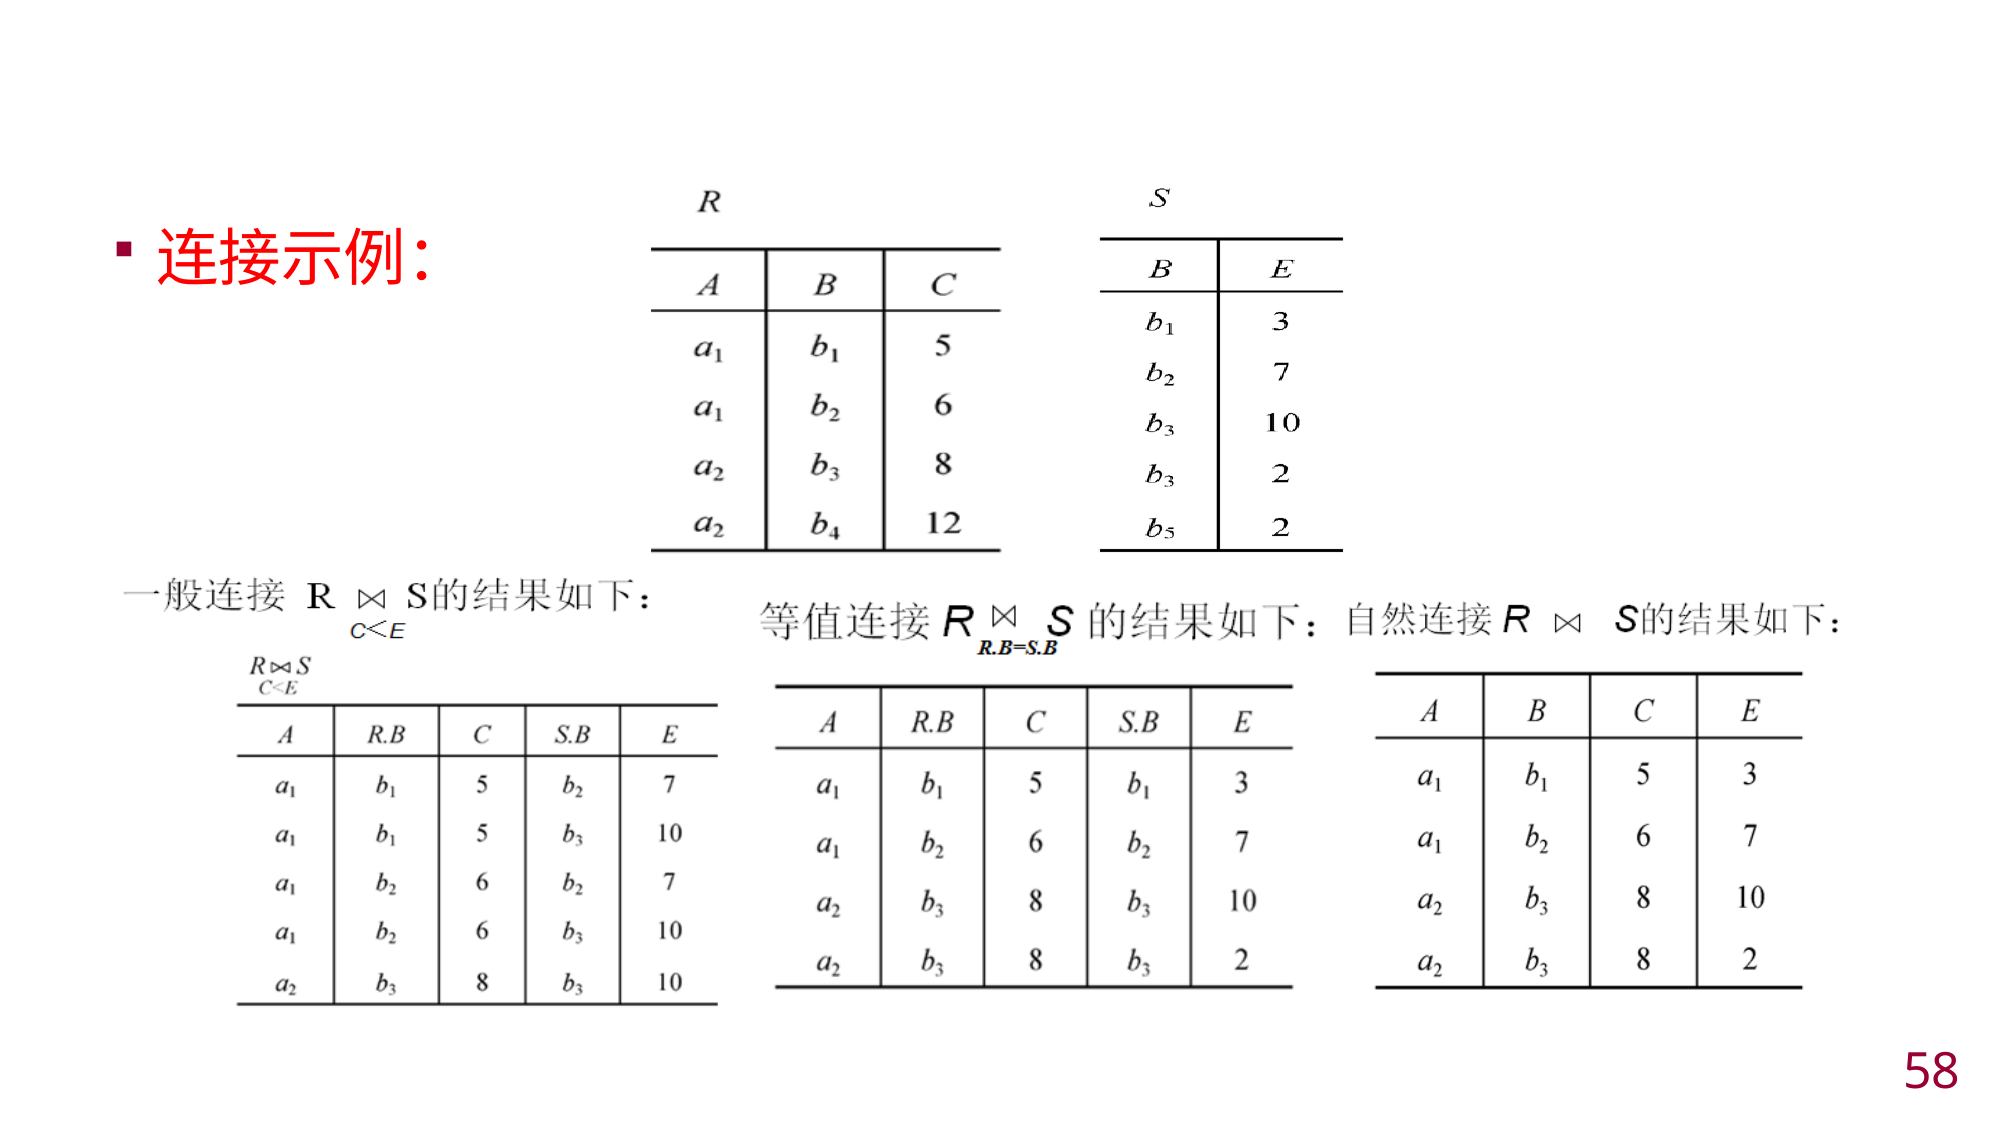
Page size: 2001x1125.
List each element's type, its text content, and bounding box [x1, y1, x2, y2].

picture [109, 185, 1035, 1021]
list 连接示例： [97, 200, 1875, 1073]
picture [1074, 186, 1376, 563]
picture [1337, 589, 1854, 998]
slide_number 57 [1550, 1048, 1975, 1096]
picture [744, 590, 1320, 999]
